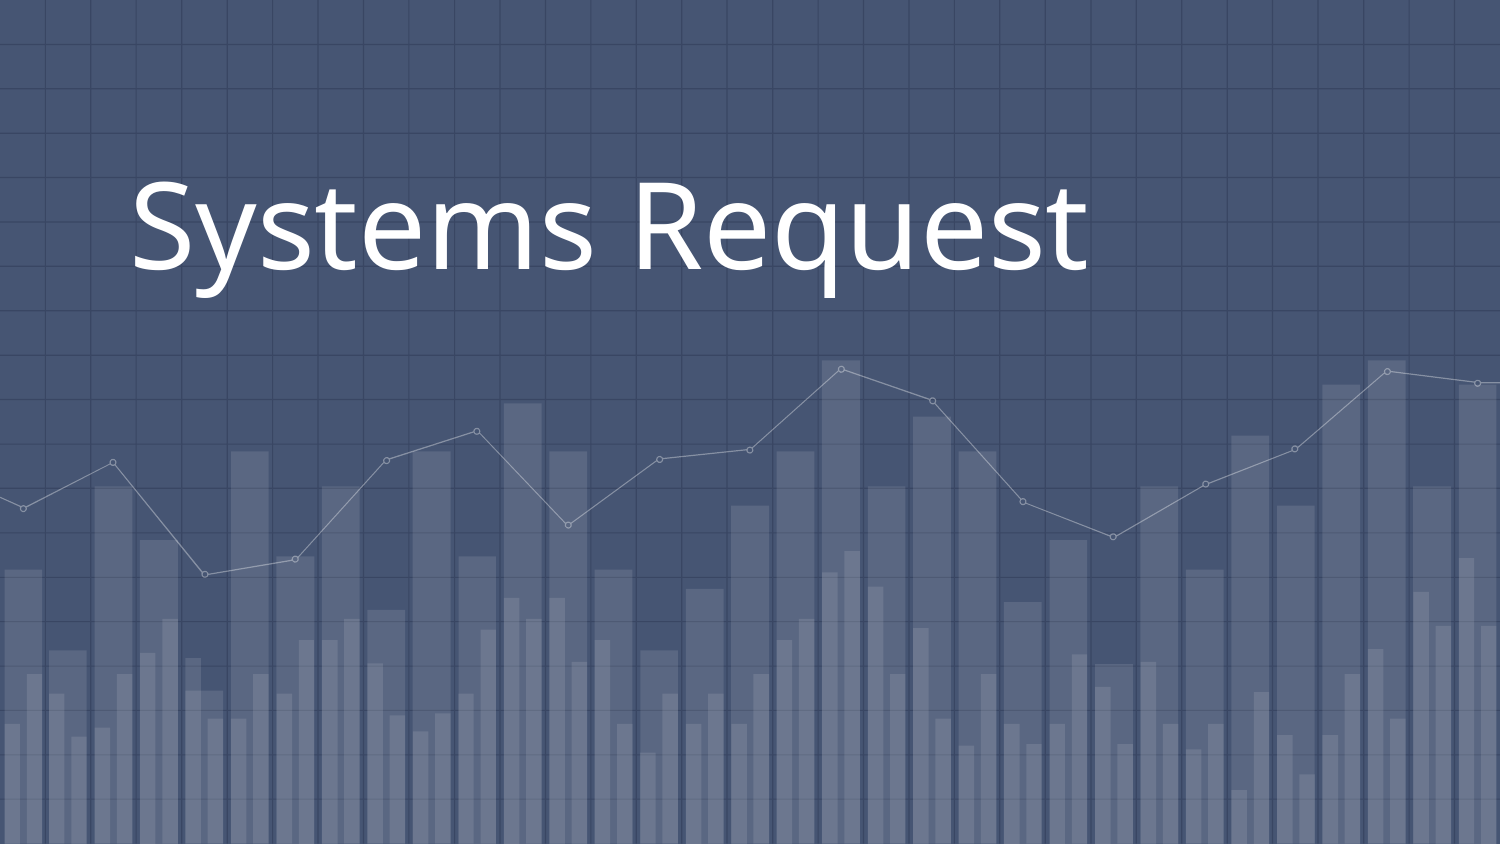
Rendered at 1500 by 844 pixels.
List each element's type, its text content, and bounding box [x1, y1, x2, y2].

title Systems Request [114, 134, 1383, 476]
